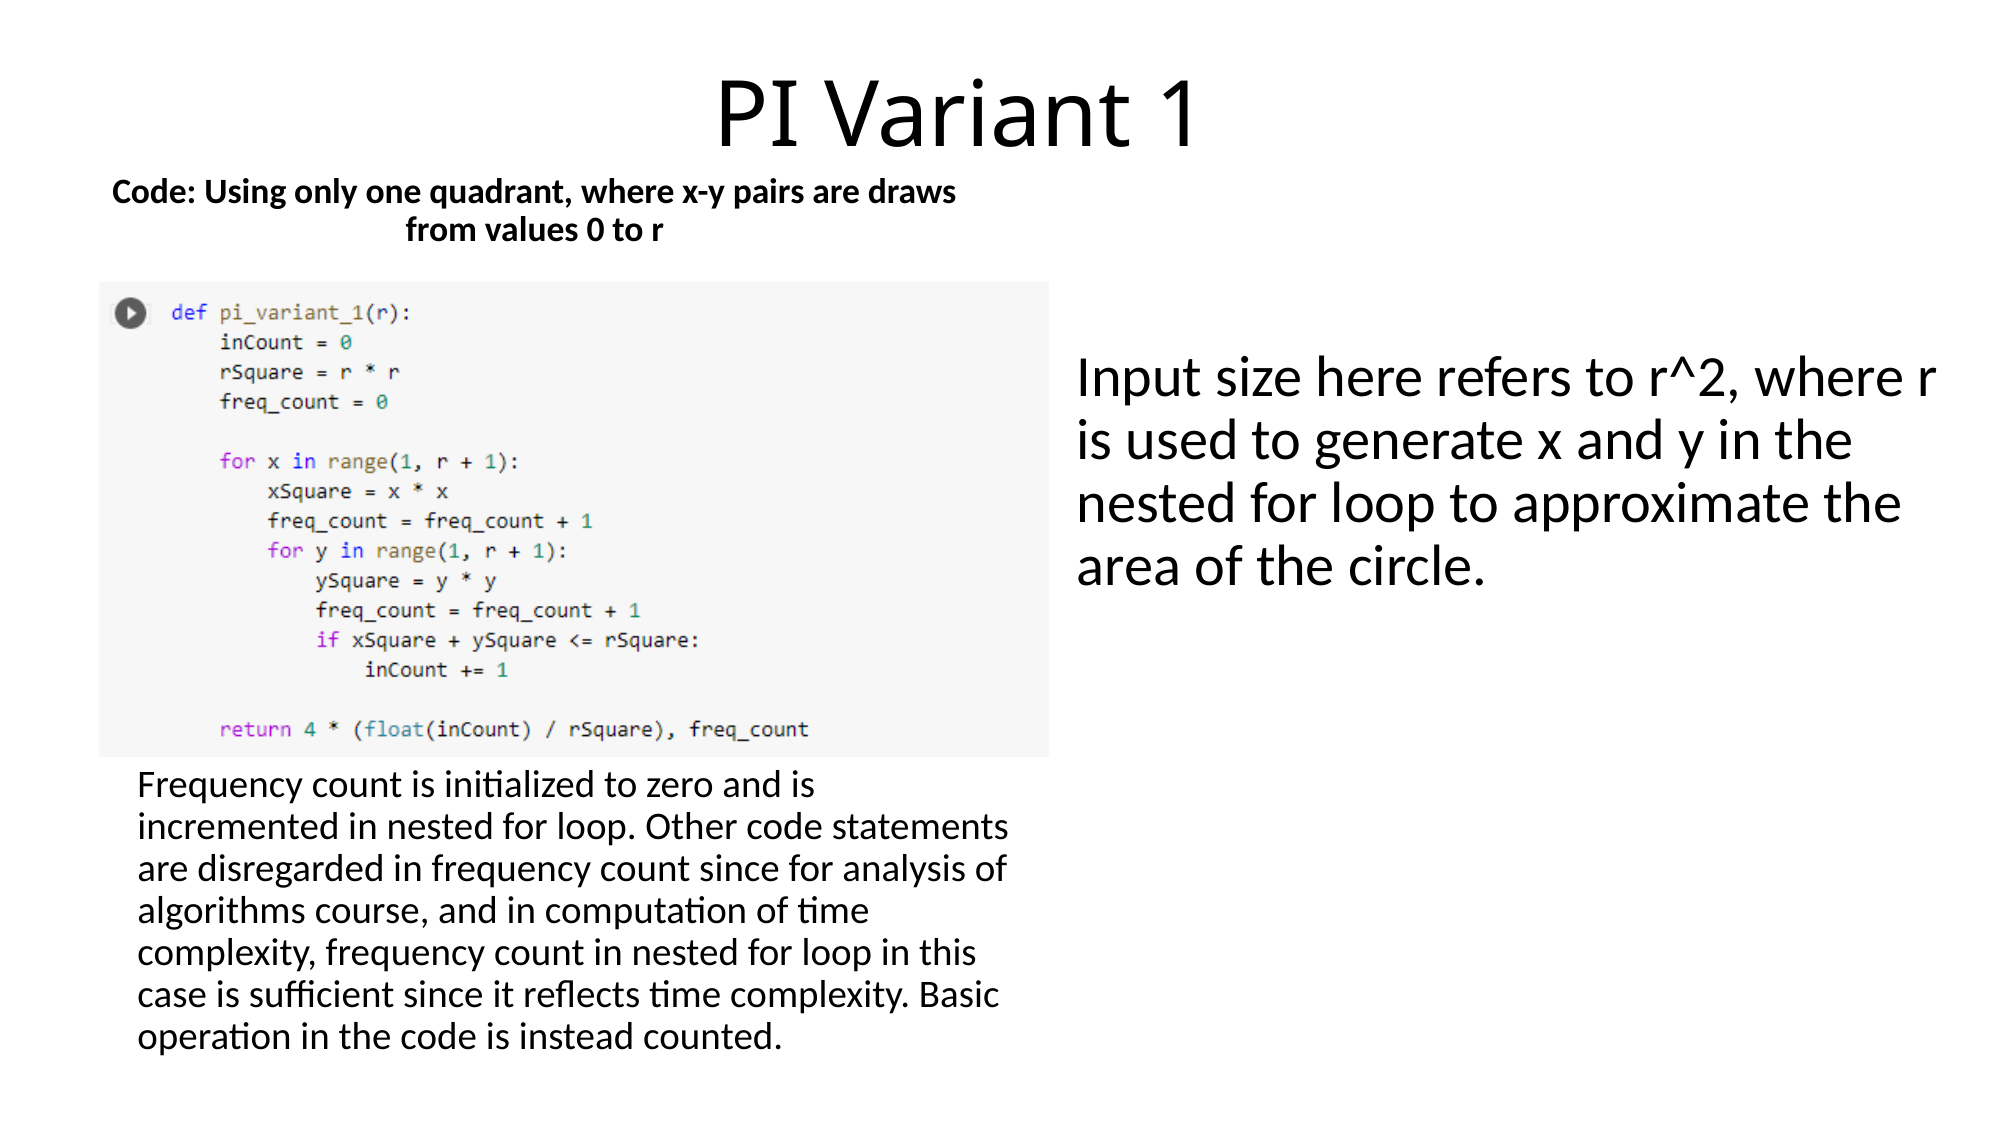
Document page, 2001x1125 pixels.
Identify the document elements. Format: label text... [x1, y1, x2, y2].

picture [98, 279, 1049, 757]
title PI Variant 1 [98, 38, 1824, 195]
text_box Code: Using only one quadrant, where x-y pairs are draws from values 0 to r [66, 165, 1004, 258]
text_box Input size here refers to r^2, where r is used to generate x and y in the nested for loop to approximate the area of the circle. [1061, 338, 1964, 669]
text_box Frequency count is initialized to zero and is incremented in nested for loop. Other code statements are disregarded in frequency count since for analysis of algorithms course, and in computation of time complexity, frequency count in nested for loop in this case is sufficient since it reflects time complexity. Basic operation in the code is instead counted. [122, 757, 1025, 1087]
